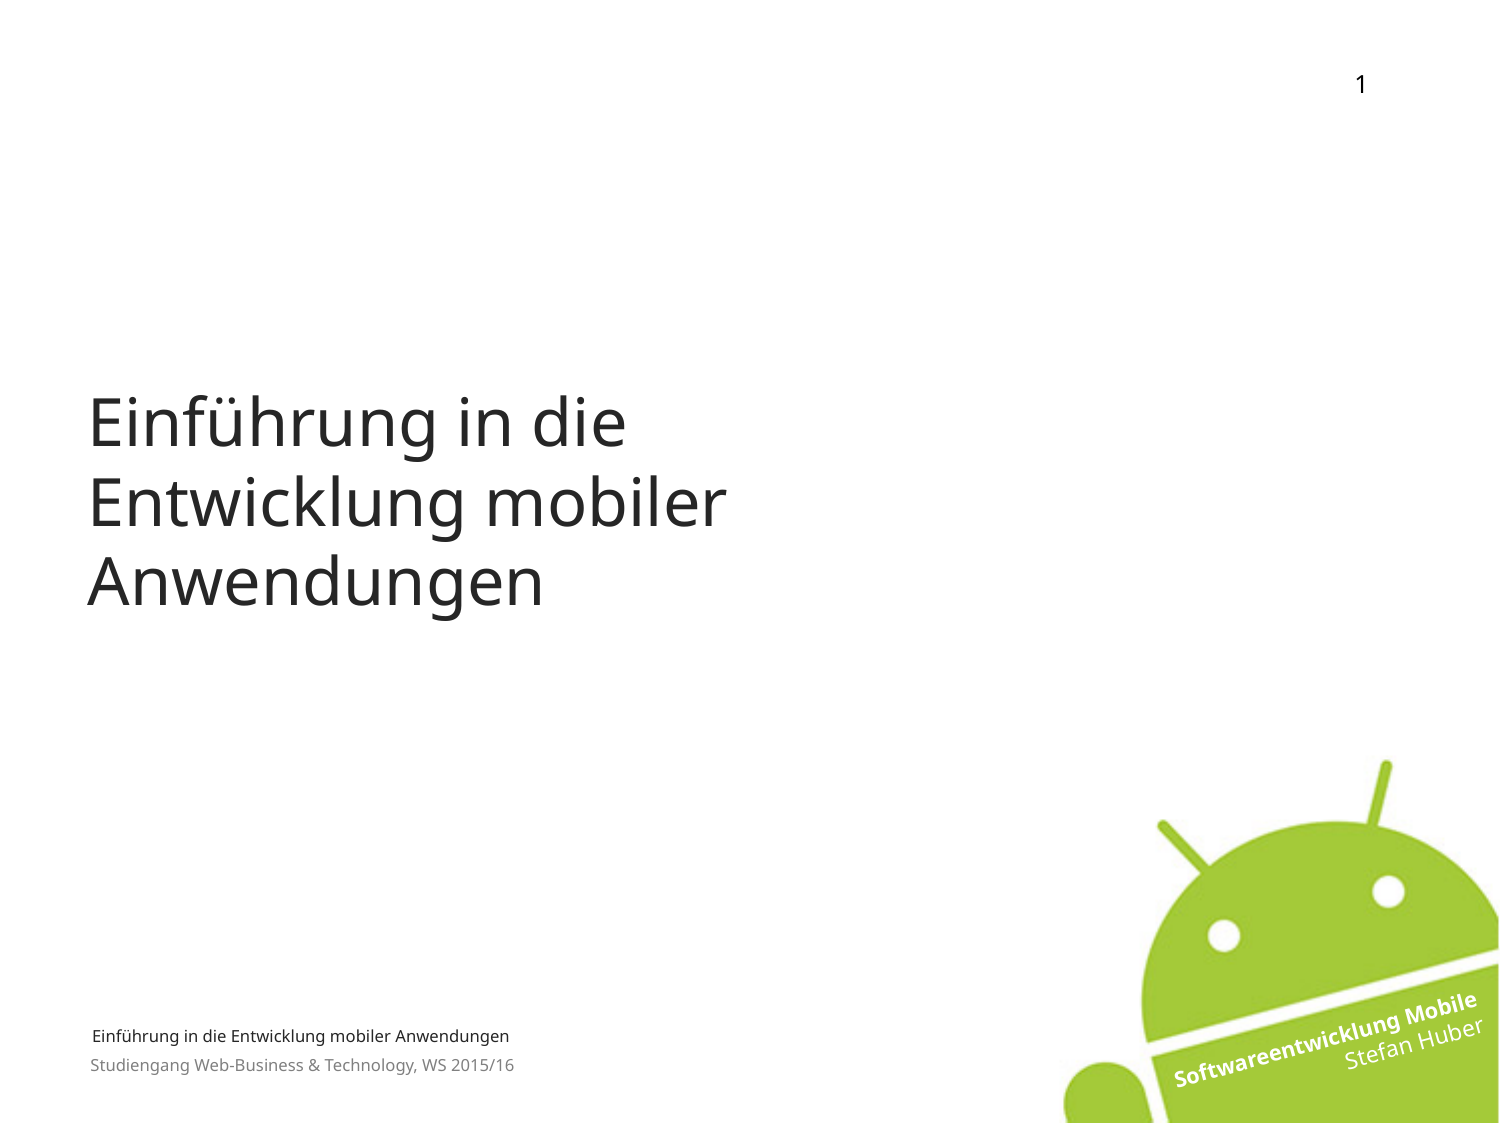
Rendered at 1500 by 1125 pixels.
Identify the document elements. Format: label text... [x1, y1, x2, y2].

list Einführung in die Entwicklung mobiler Anwendungen [87, 379, 1000, 638]
picture [1012, 725, 1500, 1123]
title Einführung in die Entwicklung mobiler Anwendungen [92, 1025, 1124, 1066]
